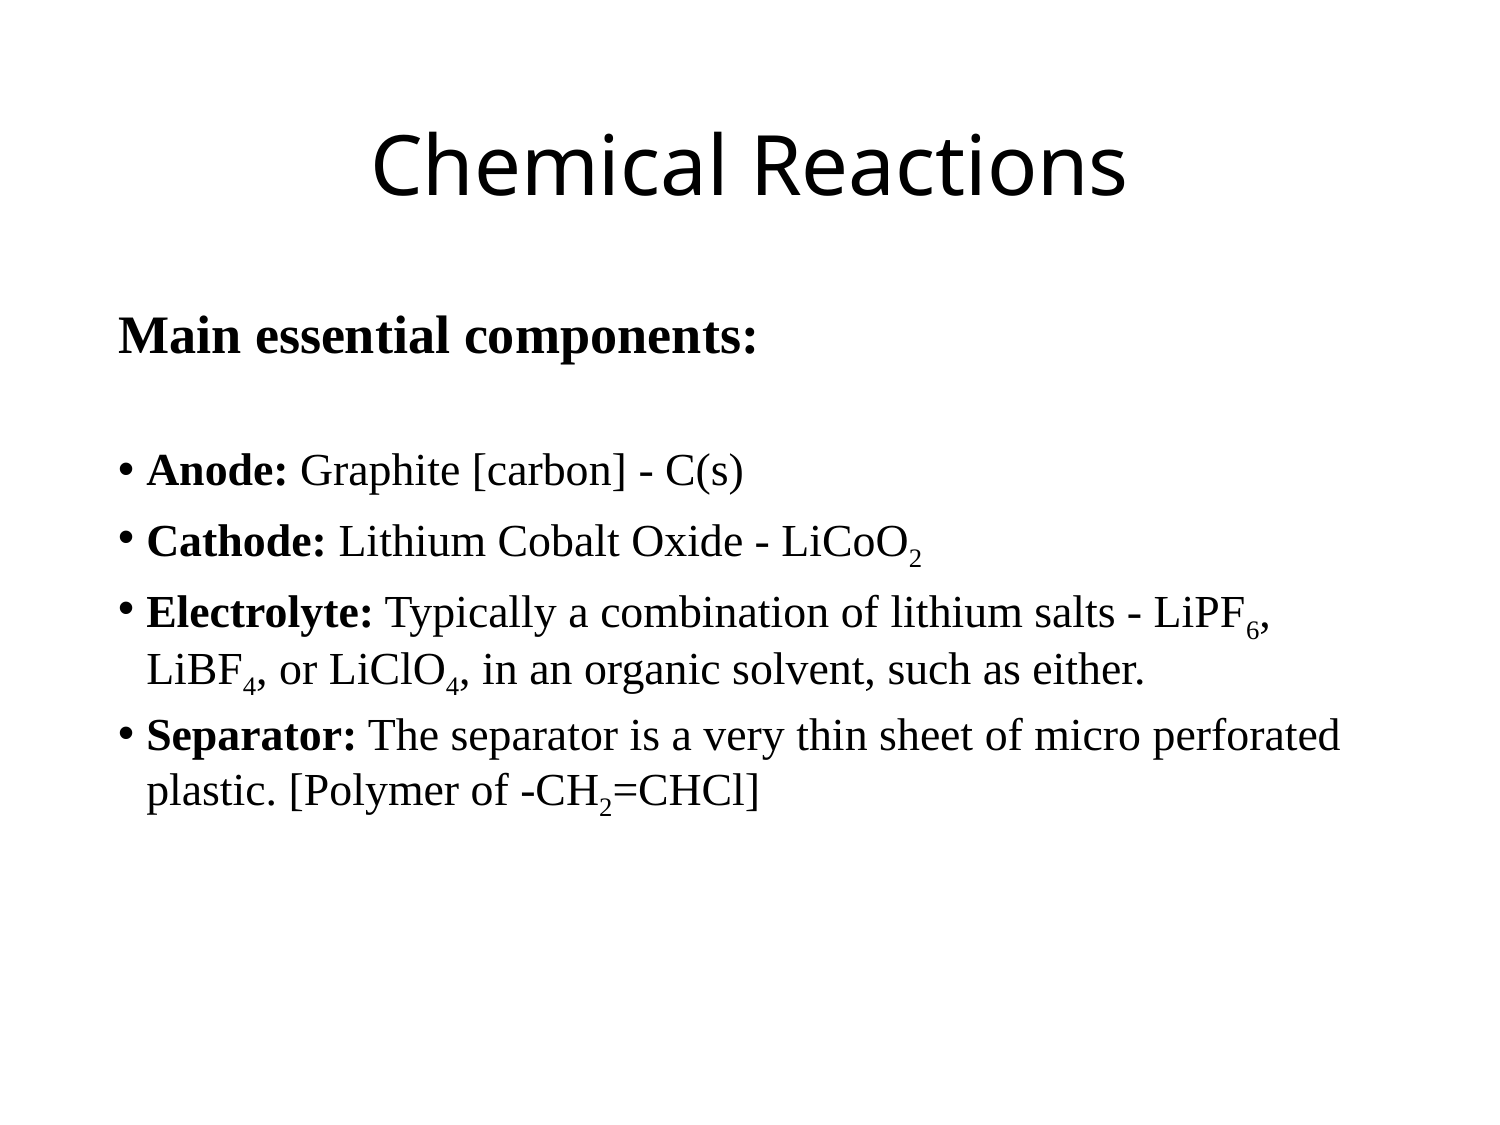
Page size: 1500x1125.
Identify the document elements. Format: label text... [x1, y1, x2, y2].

list Main essential components: Anode: Graphite [carbon] - C(s) Cathode: Lithium Cobalt Oxide - LiCoO2 Electrolyte: Typically a combination of lithium salts - LiPF6, LiBF4, or LiClO4, in an organic solvent, such as either. Separator: The separator is a very thin sheet of micro perforated plastic. [Polymer of -CH2=CHCl] [103, 299, 1397, 1014]
title Chemical Reactions [103, 59, 1397, 278]
